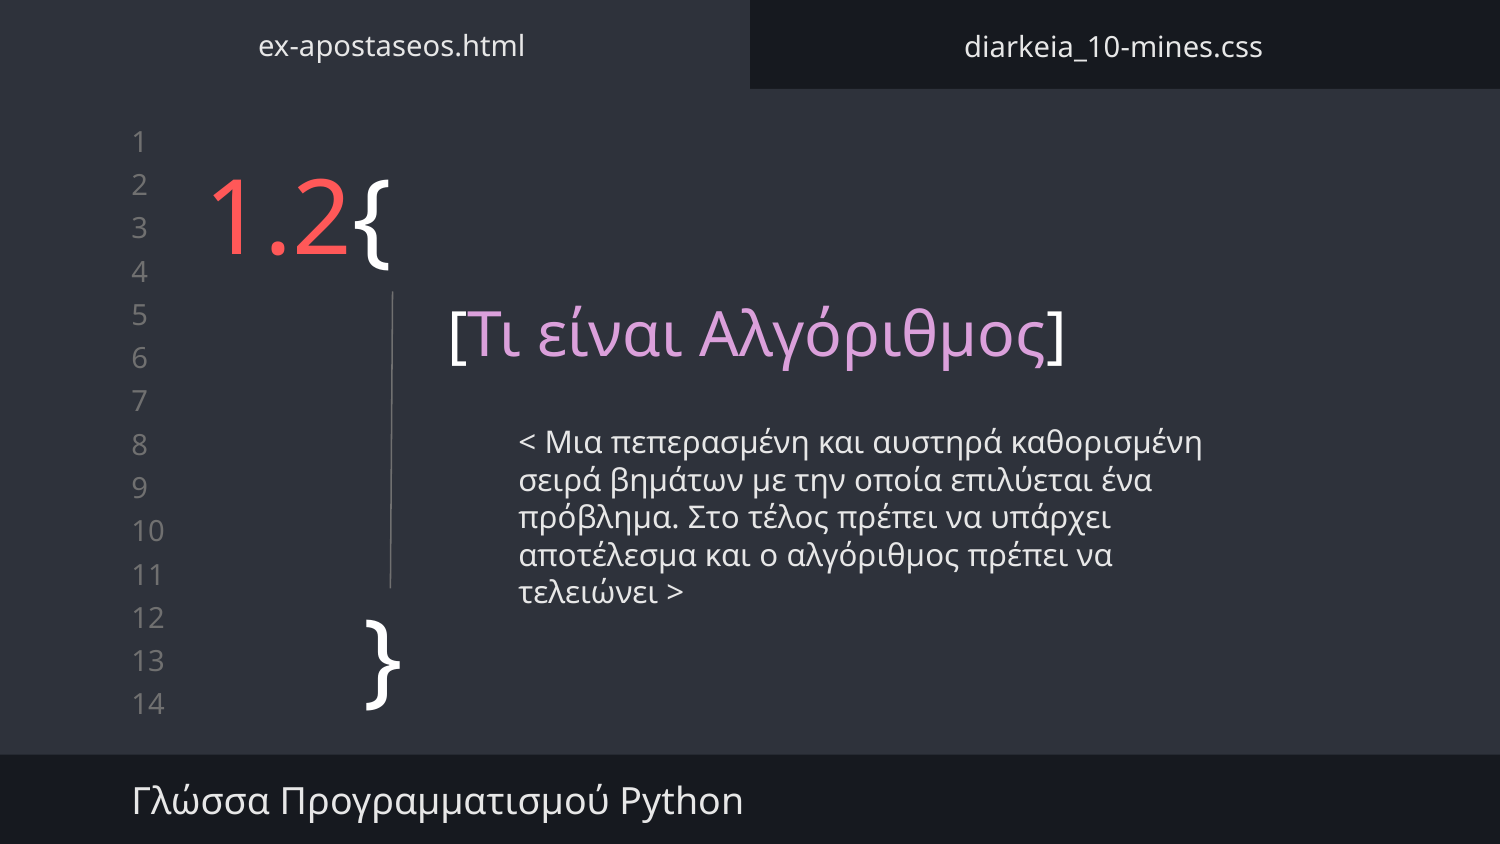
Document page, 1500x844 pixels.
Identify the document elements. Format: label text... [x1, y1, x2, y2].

subtitle < Μια πεπερασμένη και αυστηρά καθορισμένη σειρά βημάτων με την οποία επιλύεται ένα πρόβλημα. Στο τέλος πρέπει να υπάρχει αποτέλεσμα και ο αλγόριθμος πρέπει να τελειώνει > [503, 452, 1227, 581]
text_box } [348, 588, 432, 717]
title [Τι είναι Αλγόριθμος] [431, 287, 1315, 375]
subtitle diarkeia_10-mines.css [738, 16, 1489, 75]
title 1.2{ [156, 122, 440, 304]
subtitle ex-apostaseos.html [16, 15, 767, 74]
subtitle Γλώσσα Προγραμματισμού Python [116, 770, 915, 829]
